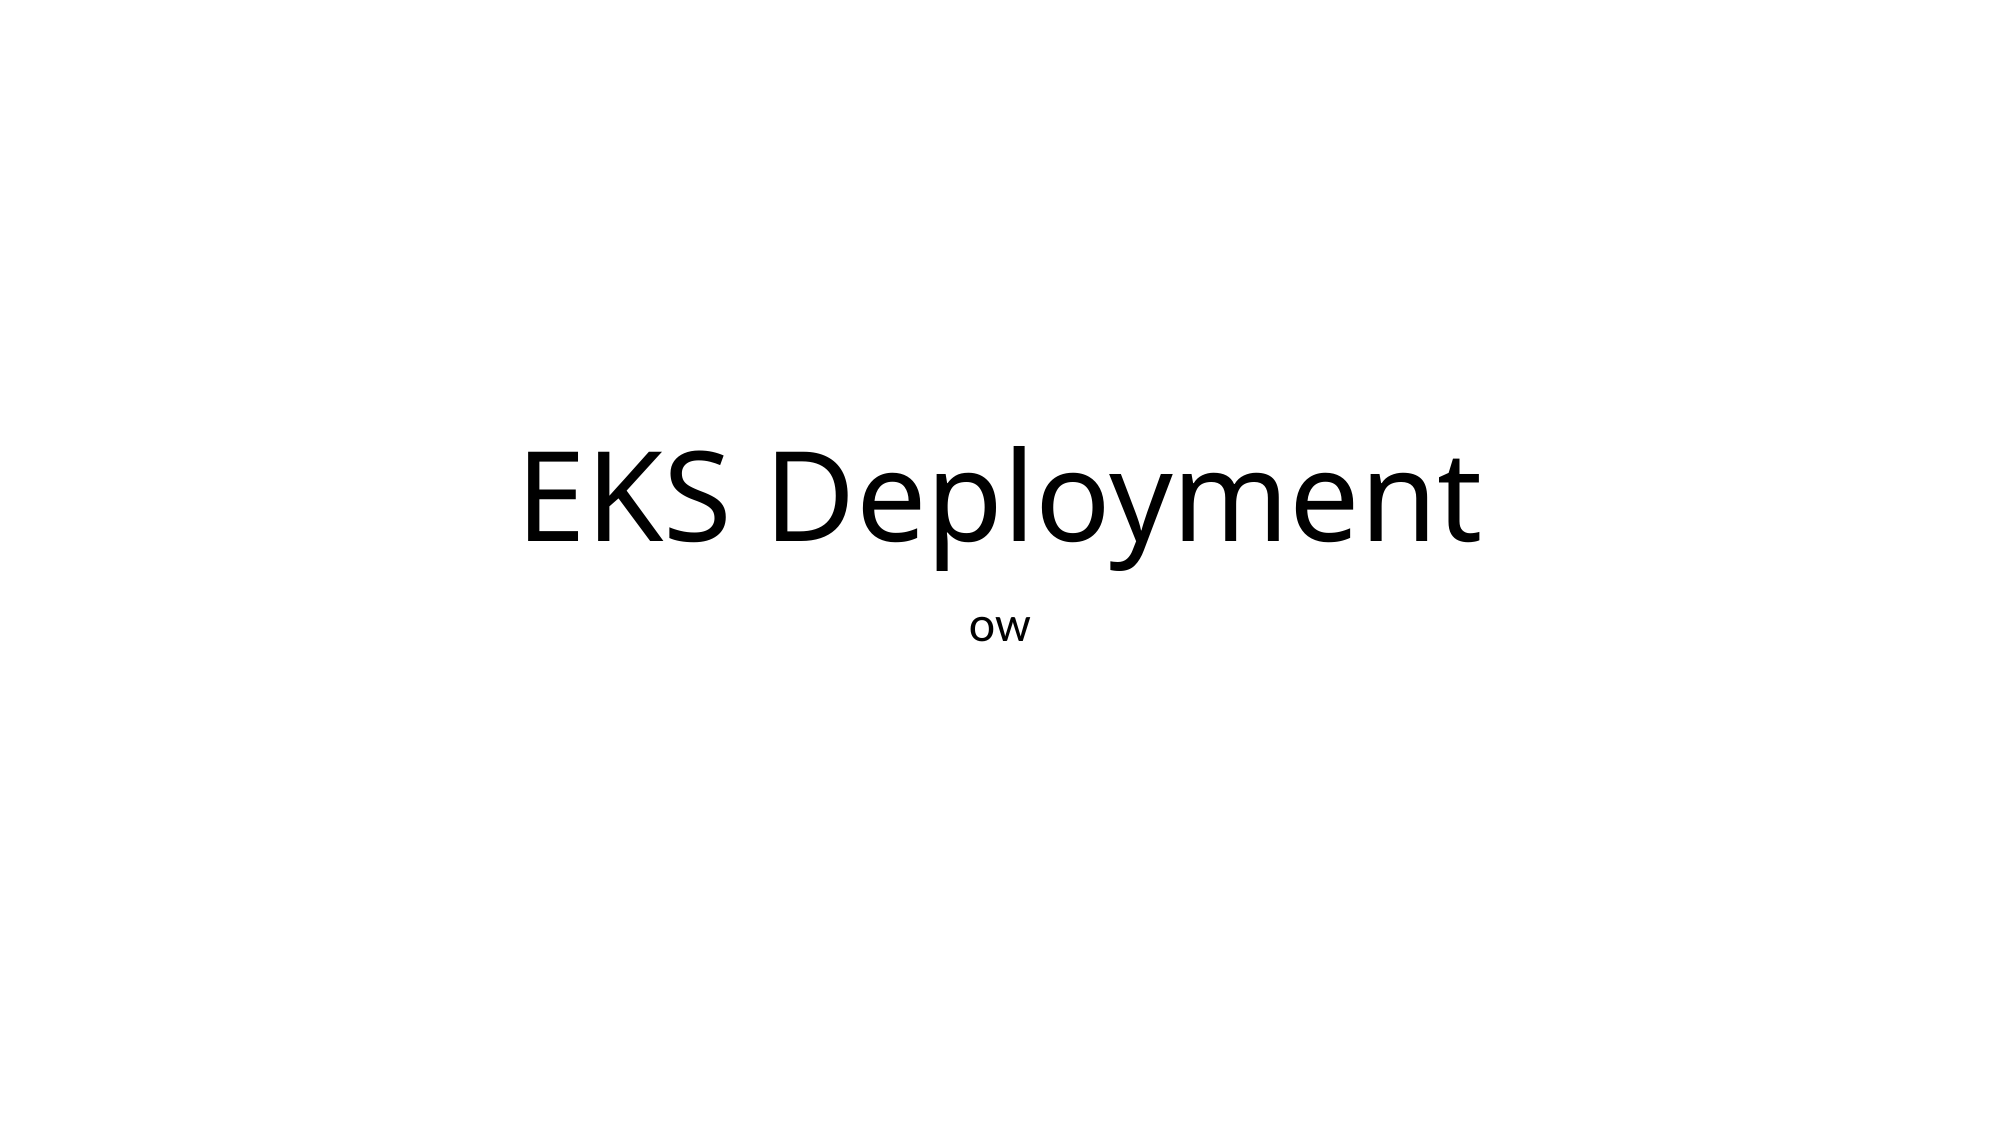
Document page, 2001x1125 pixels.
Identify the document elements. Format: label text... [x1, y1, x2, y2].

title EKS Deployment [249, 184, 1750, 576]
subtitle ow [249, 590, 1750, 863]
